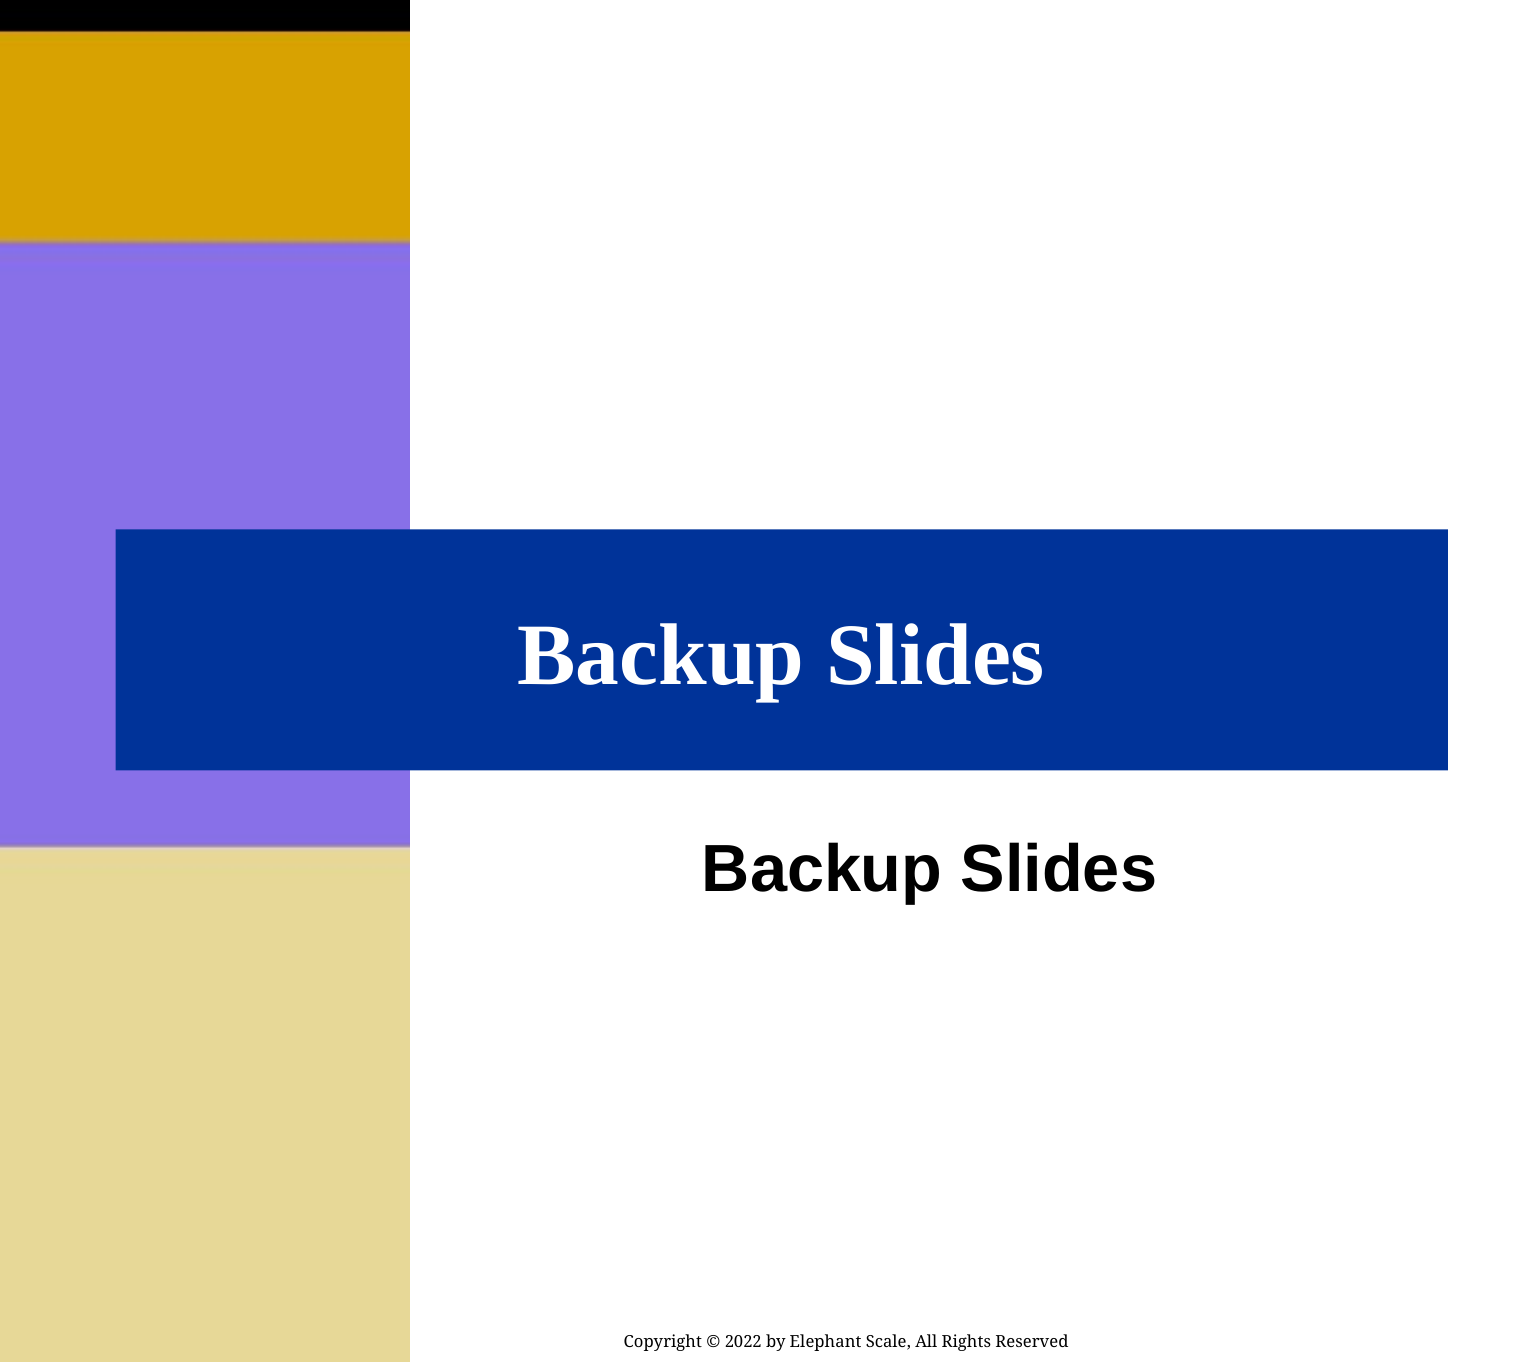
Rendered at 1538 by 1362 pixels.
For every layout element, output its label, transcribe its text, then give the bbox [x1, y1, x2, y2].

subtitle Backup Slides [409, 817, 1450, 884]
picture [0, 0, 410, 1362]
text_box Copyright © 2022 by Elephant Scale, All Rights Reserved [608, 1322, 1085, 1358]
title Backup Slides [115, 529, 1449, 771]
